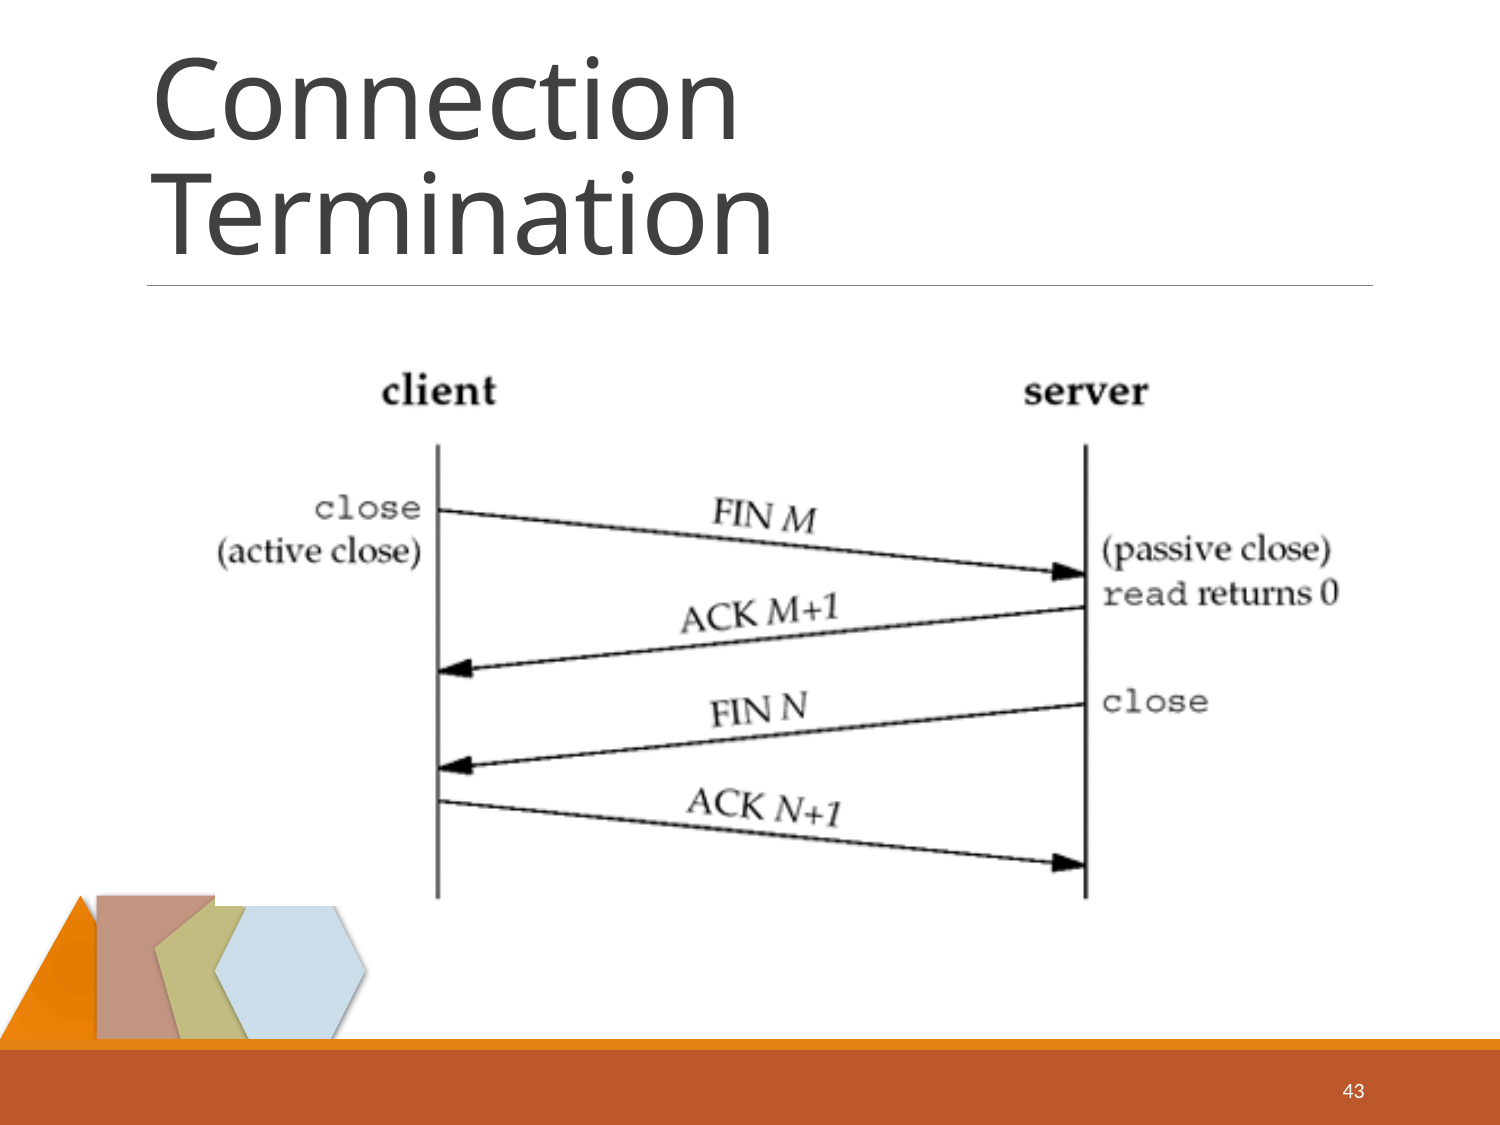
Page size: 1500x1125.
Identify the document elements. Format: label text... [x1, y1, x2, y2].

title Connection Termination [135, 47, 1373, 285]
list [215, 361, 1345, 907]
slide_number 43 [1218, 1059, 1380, 1120]
